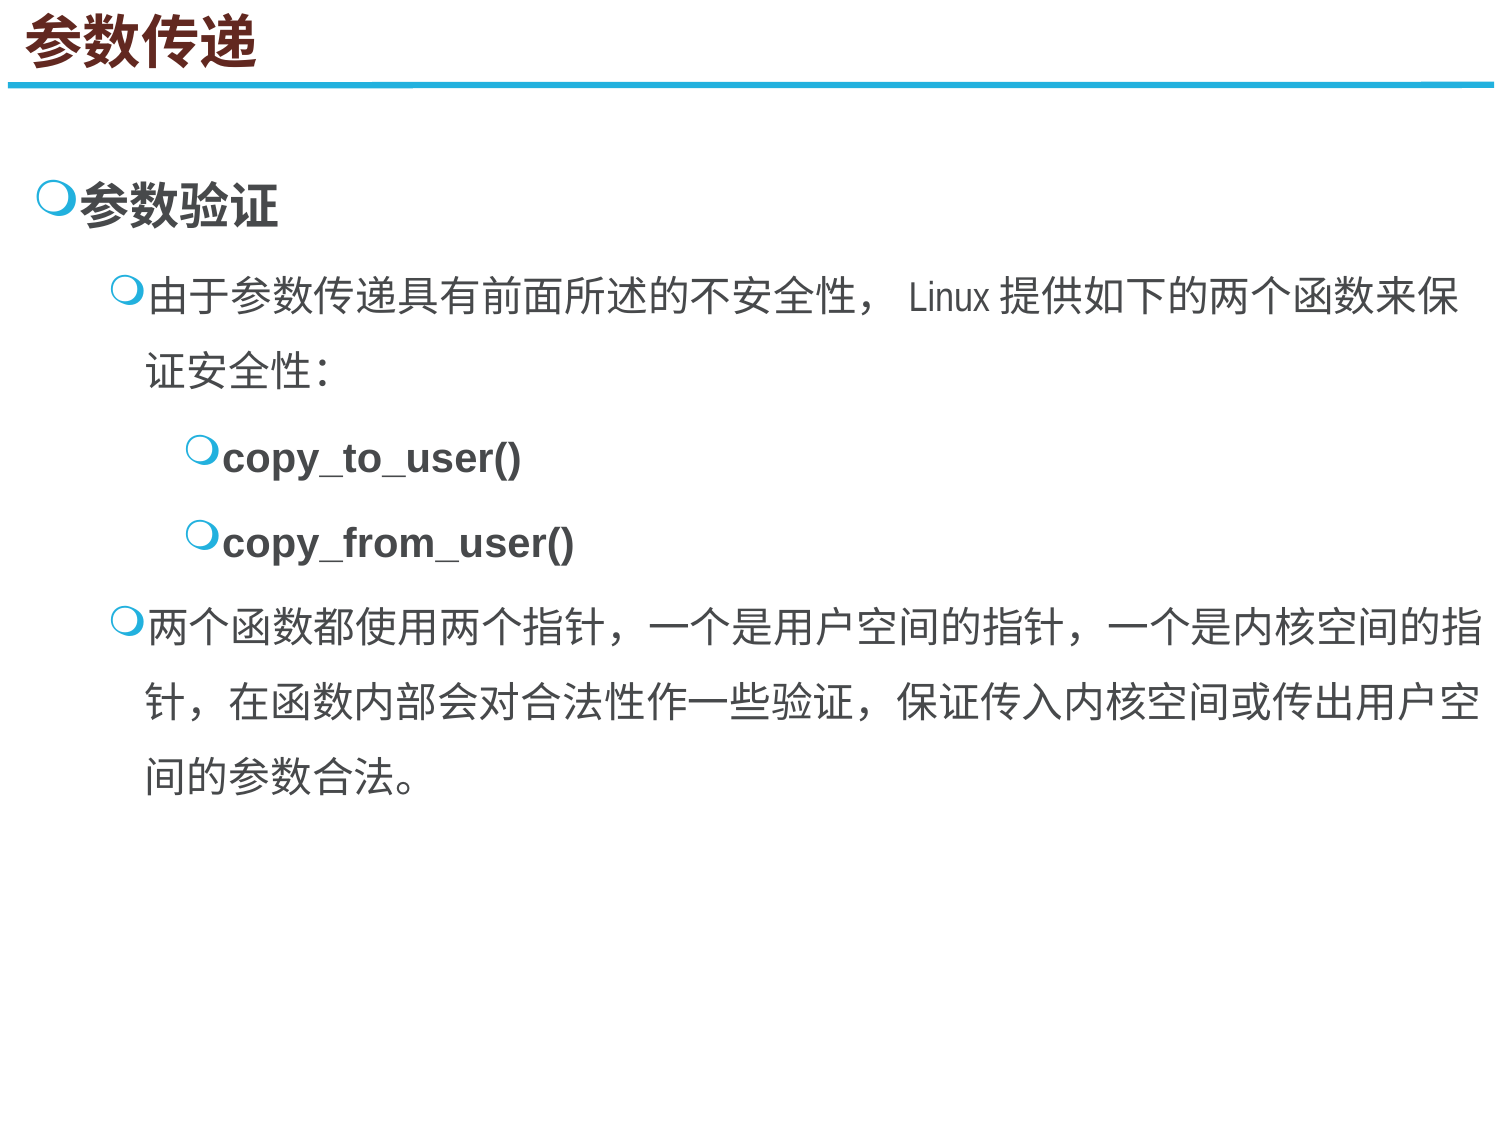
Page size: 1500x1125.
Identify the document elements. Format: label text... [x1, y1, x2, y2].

text_box 参数传递 [9, 3, 1388, 86]
text_box 参数验证 由于参数传递具有前面所述的不安全性，Linux提供如下的两个函数来保证安全性： copy_to_user() copy_from_user() 两个函数都使用两个指针，一个是用户空间的指针，一个是内核空间的指针，在函数内部会对合法性作一些验证，保证传入内核空间或传出用户空间的参数合法。 [17, 137, 1500, 1059]
